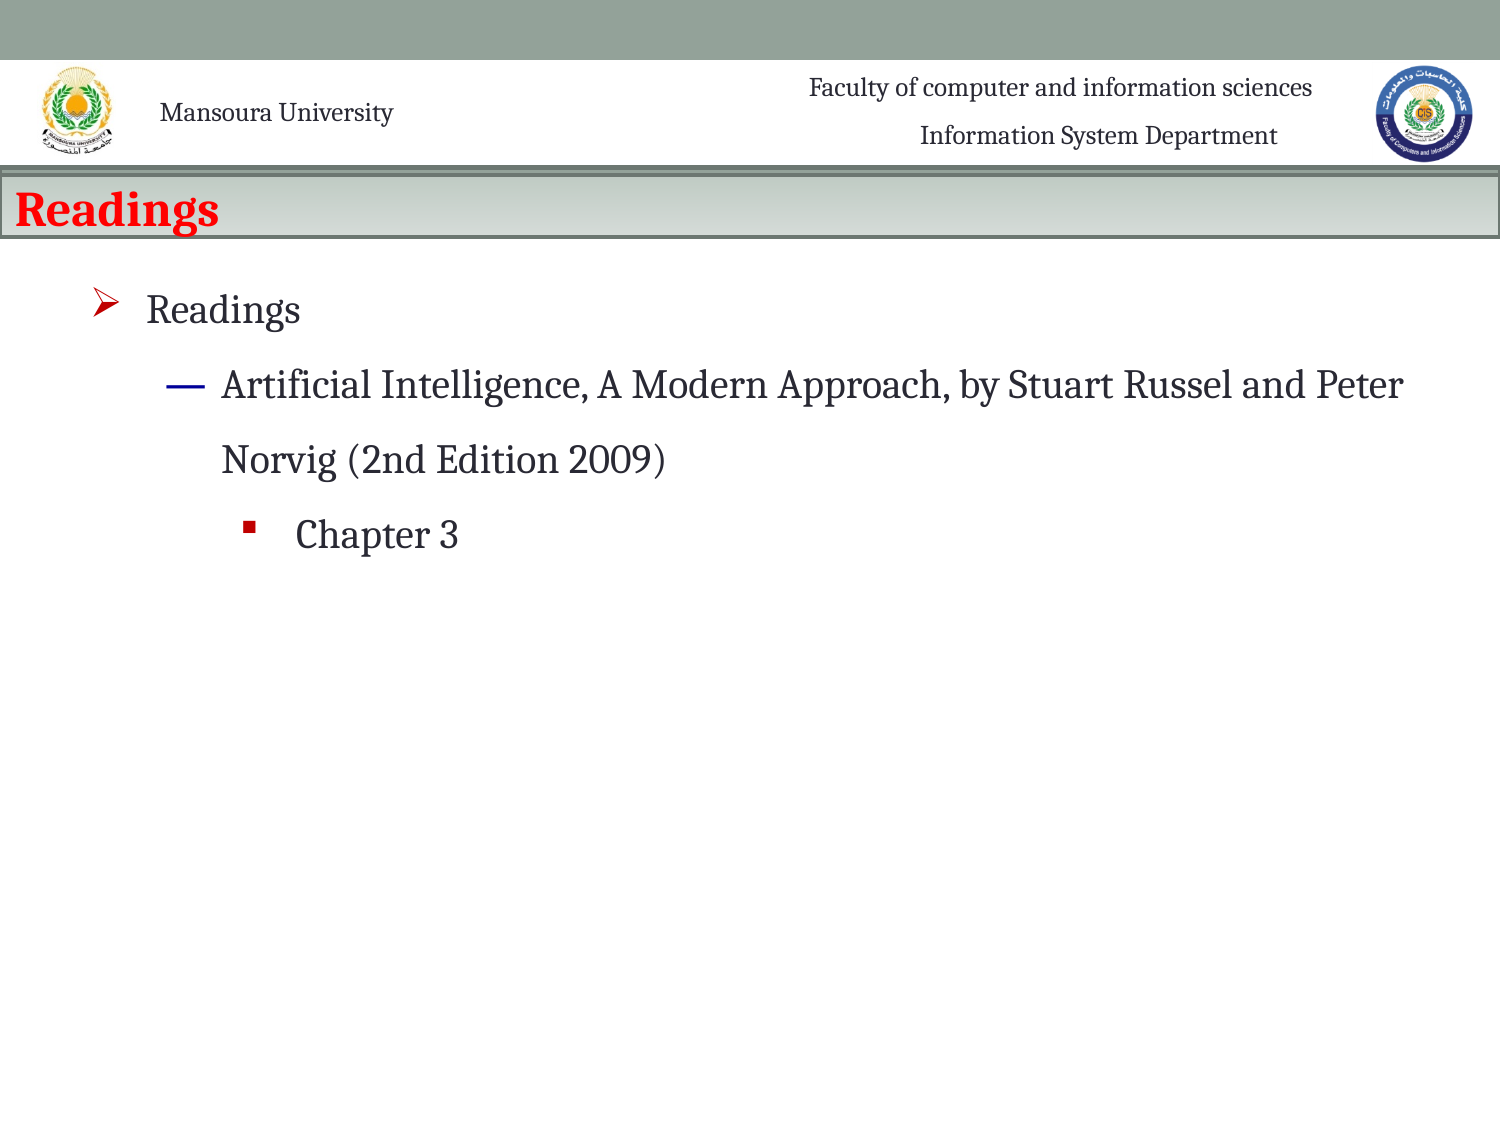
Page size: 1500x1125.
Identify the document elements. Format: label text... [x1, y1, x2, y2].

text_box Mansoura University [144, 87, 409, 135]
text_box Information System Department [859, 109, 1339, 157]
text_box Readings [0, 177, 1500, 239]
text_box [0, 165, 1500, 177]
picture [37, 62, 117, 159]
text_box Readings Artificial Intelligence, A Modern Approach, by Stuart Russel and Peter Norvig (2nd Edition 2009) Chapter 3 [75, 249, 1450, 565]
picture [1372, 62, 1476, 165]
text_box Faculty of computer and information sciences [771, 62, 1350, 110]
